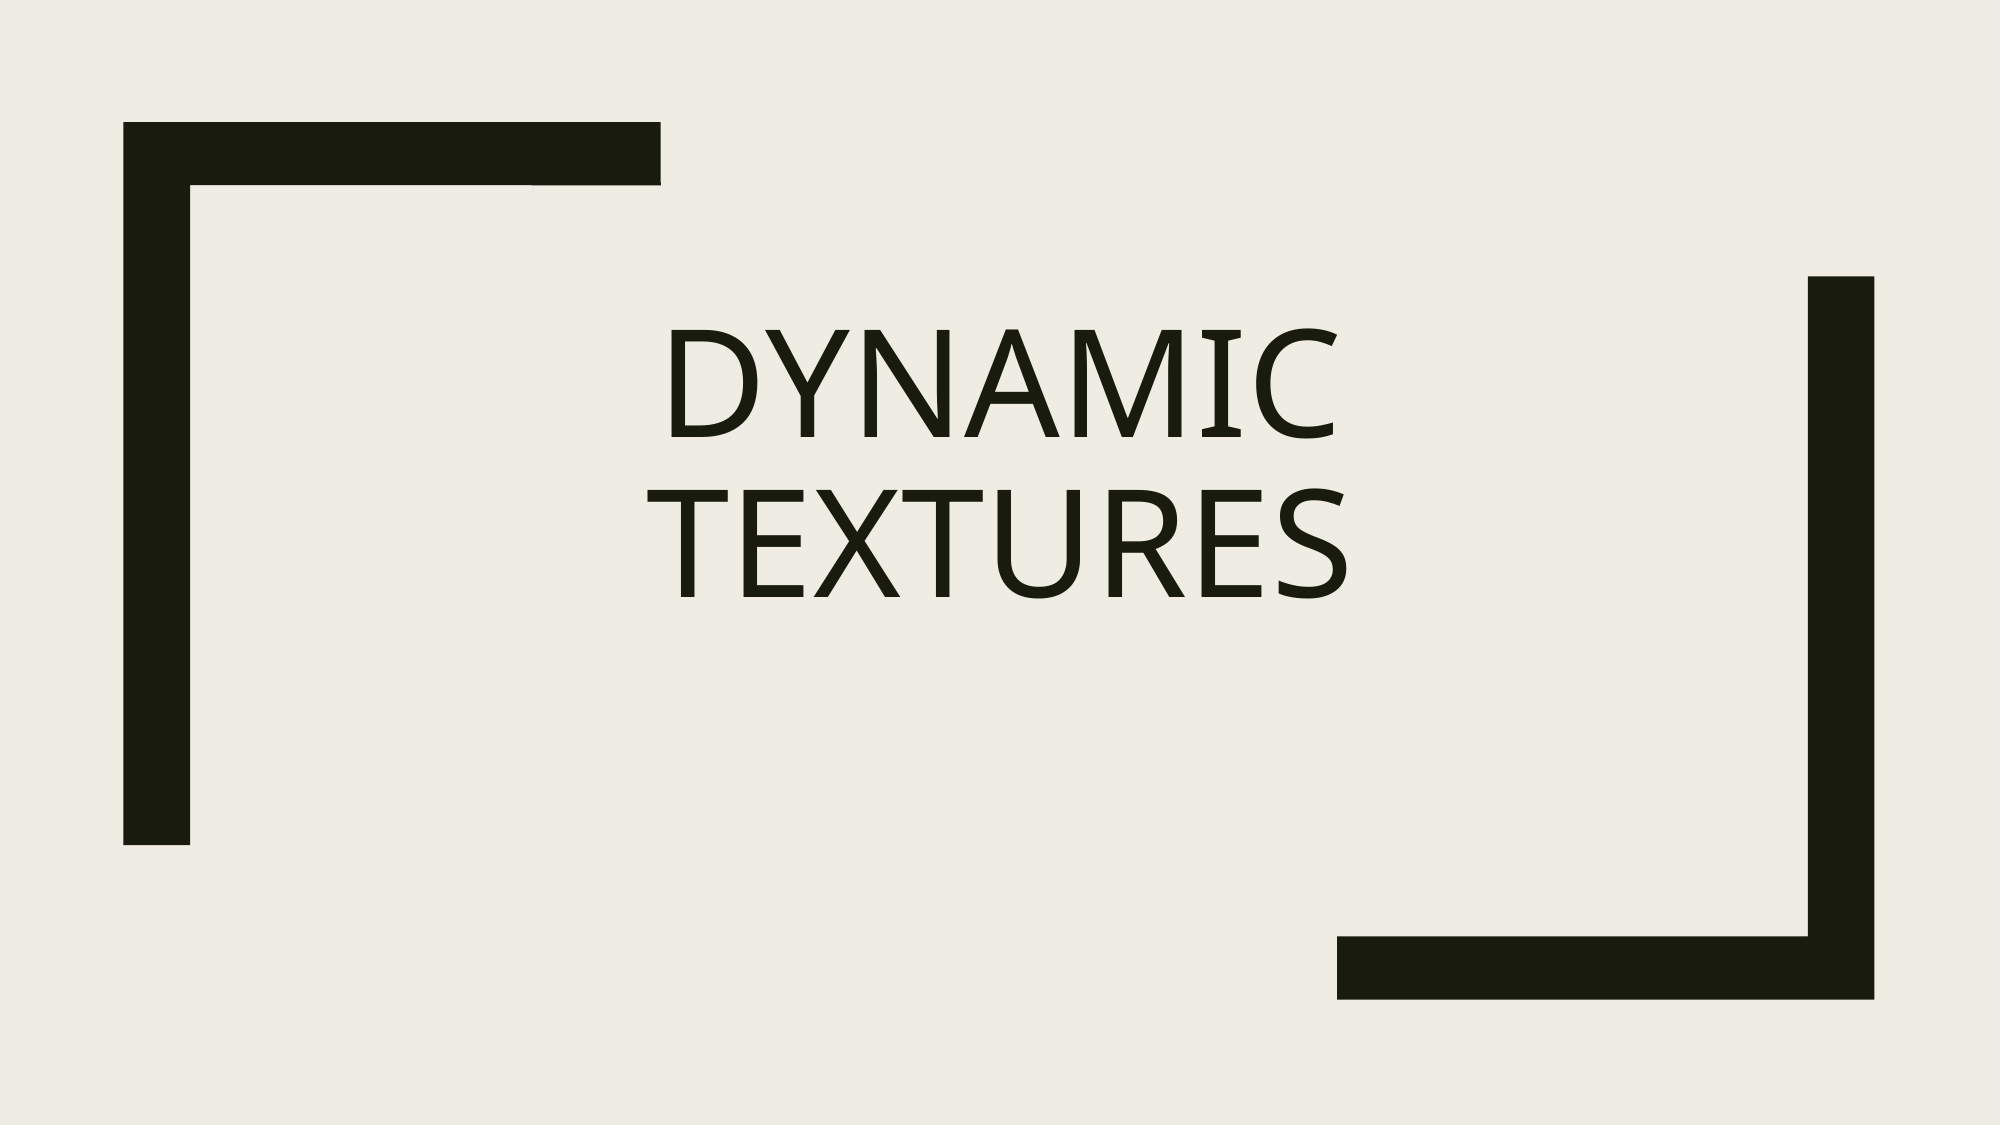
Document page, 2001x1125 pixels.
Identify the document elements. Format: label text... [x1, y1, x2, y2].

title Dynamic textures [314, 293, 1686, 638]
